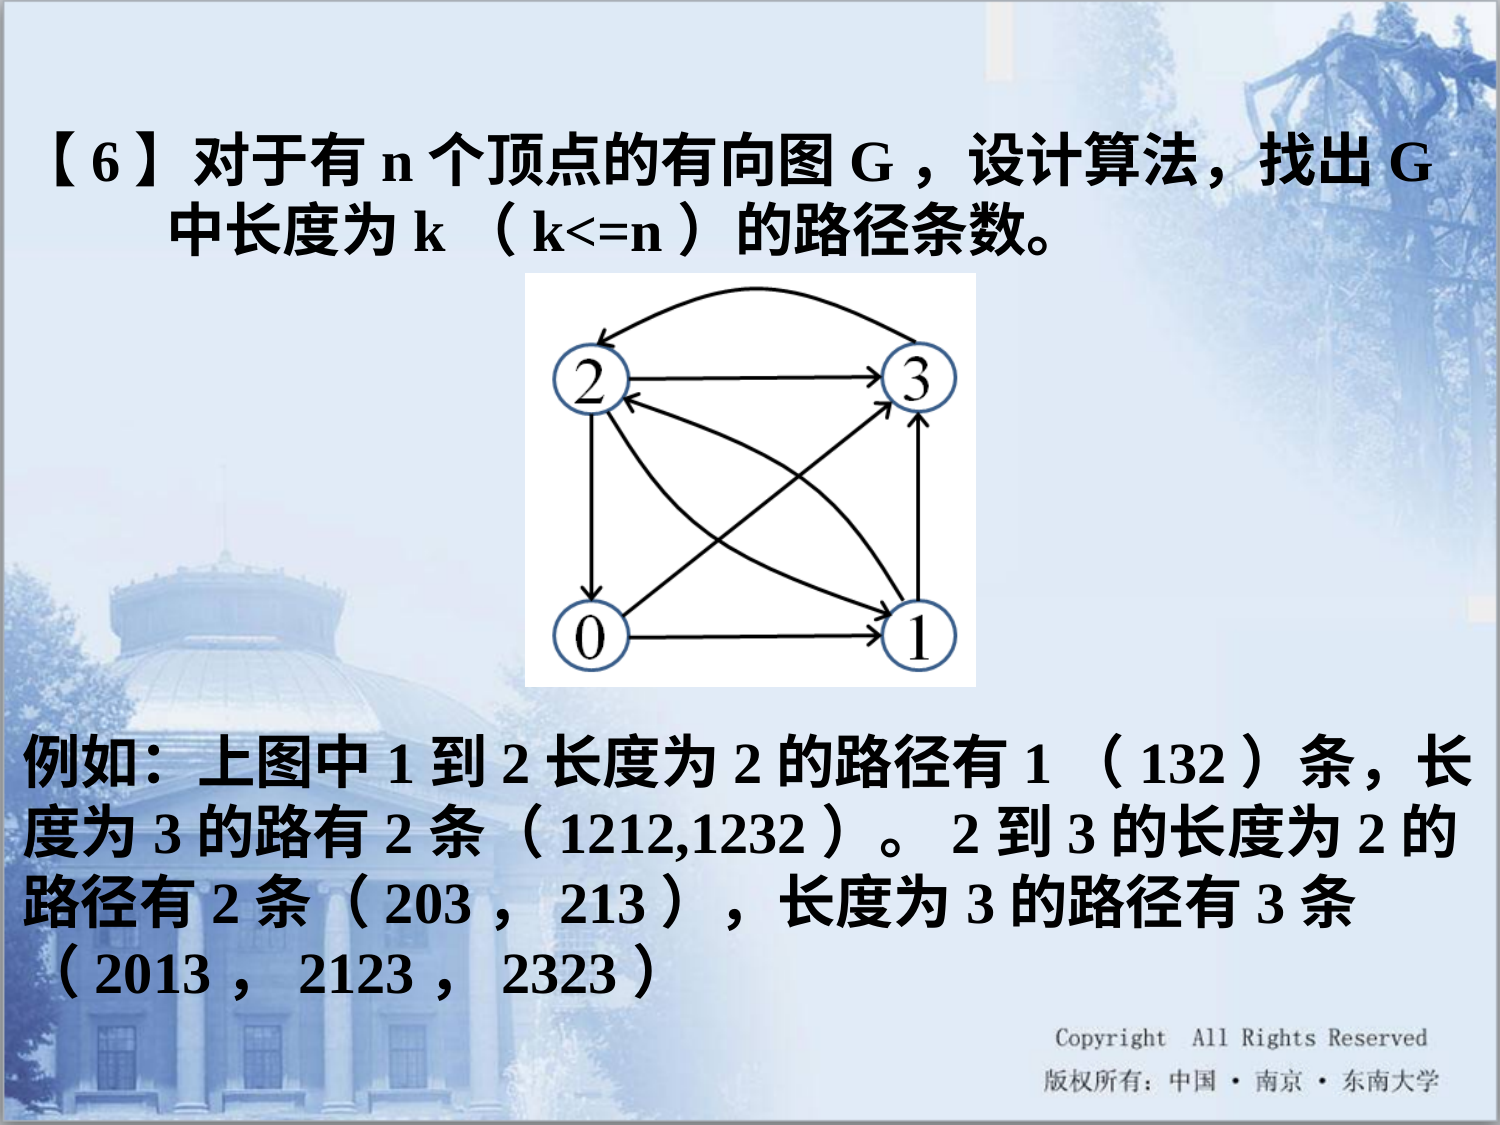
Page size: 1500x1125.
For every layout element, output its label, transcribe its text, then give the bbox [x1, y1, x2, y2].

text_box 例如：上图中1到2长度为2的路径有1（132）条，长度为3的路有2条（1212,1232）。2到3的长度为2的路径有2条（203，213），长度为3的路径有3条（2013，2123，2323） [4, 715, 1500, 1015]
text_box 【6】对于有n个顶点的有向图G，设计算法，找出G中长度为k（k<=n）的路径条数。 [0, 113, 1500, 273]
picture [0, 0, 1500, 113]
picture [0, 273, 1500, 1125]
